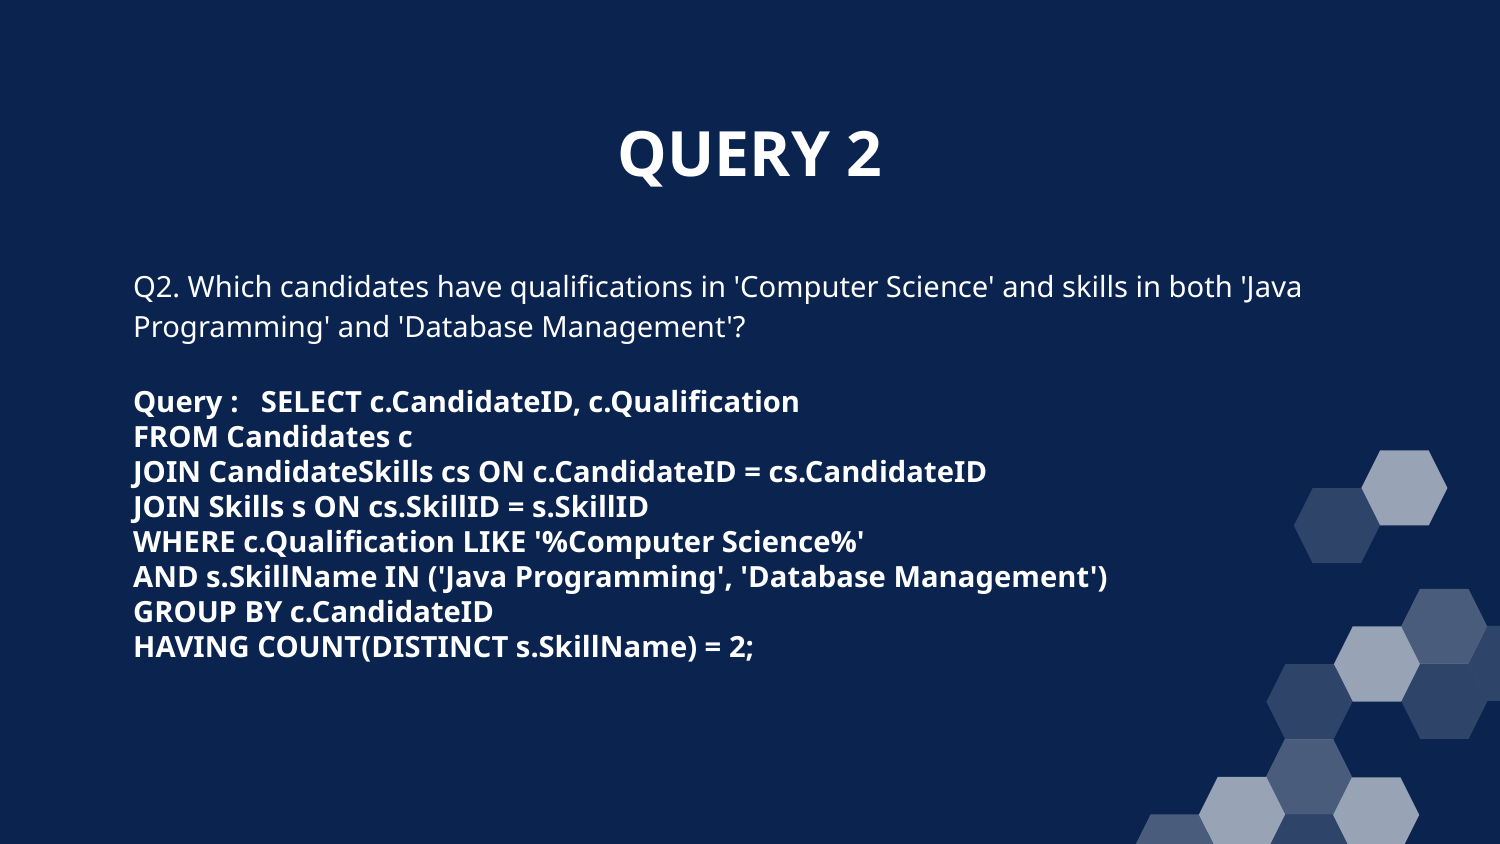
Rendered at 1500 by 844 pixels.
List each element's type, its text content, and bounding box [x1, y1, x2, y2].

list Q2. Which candidates have qualifications in 'Computer Science' and skills in both 'Java Programming' and 'Database Management'? Query : SELECT c.CandidateID, c.Qualification FROM Candidates c JOIN CandidateSkills cs ON c.CandidateID = cs.CandidateID JOIN Skills s ON cs.SkillID = s.SkillID WHERE c.Qualification LIKE '%Computer Science%' AND s.SkillName IN ('Java Programming', 'Database Management') GROUP BY c.CandidateID HAVING COUNT(DISTINCT s.SkillName) = 2; [118, 193, 1382, 834]
title QUERY 2 [118, 98, 1382, 193]
